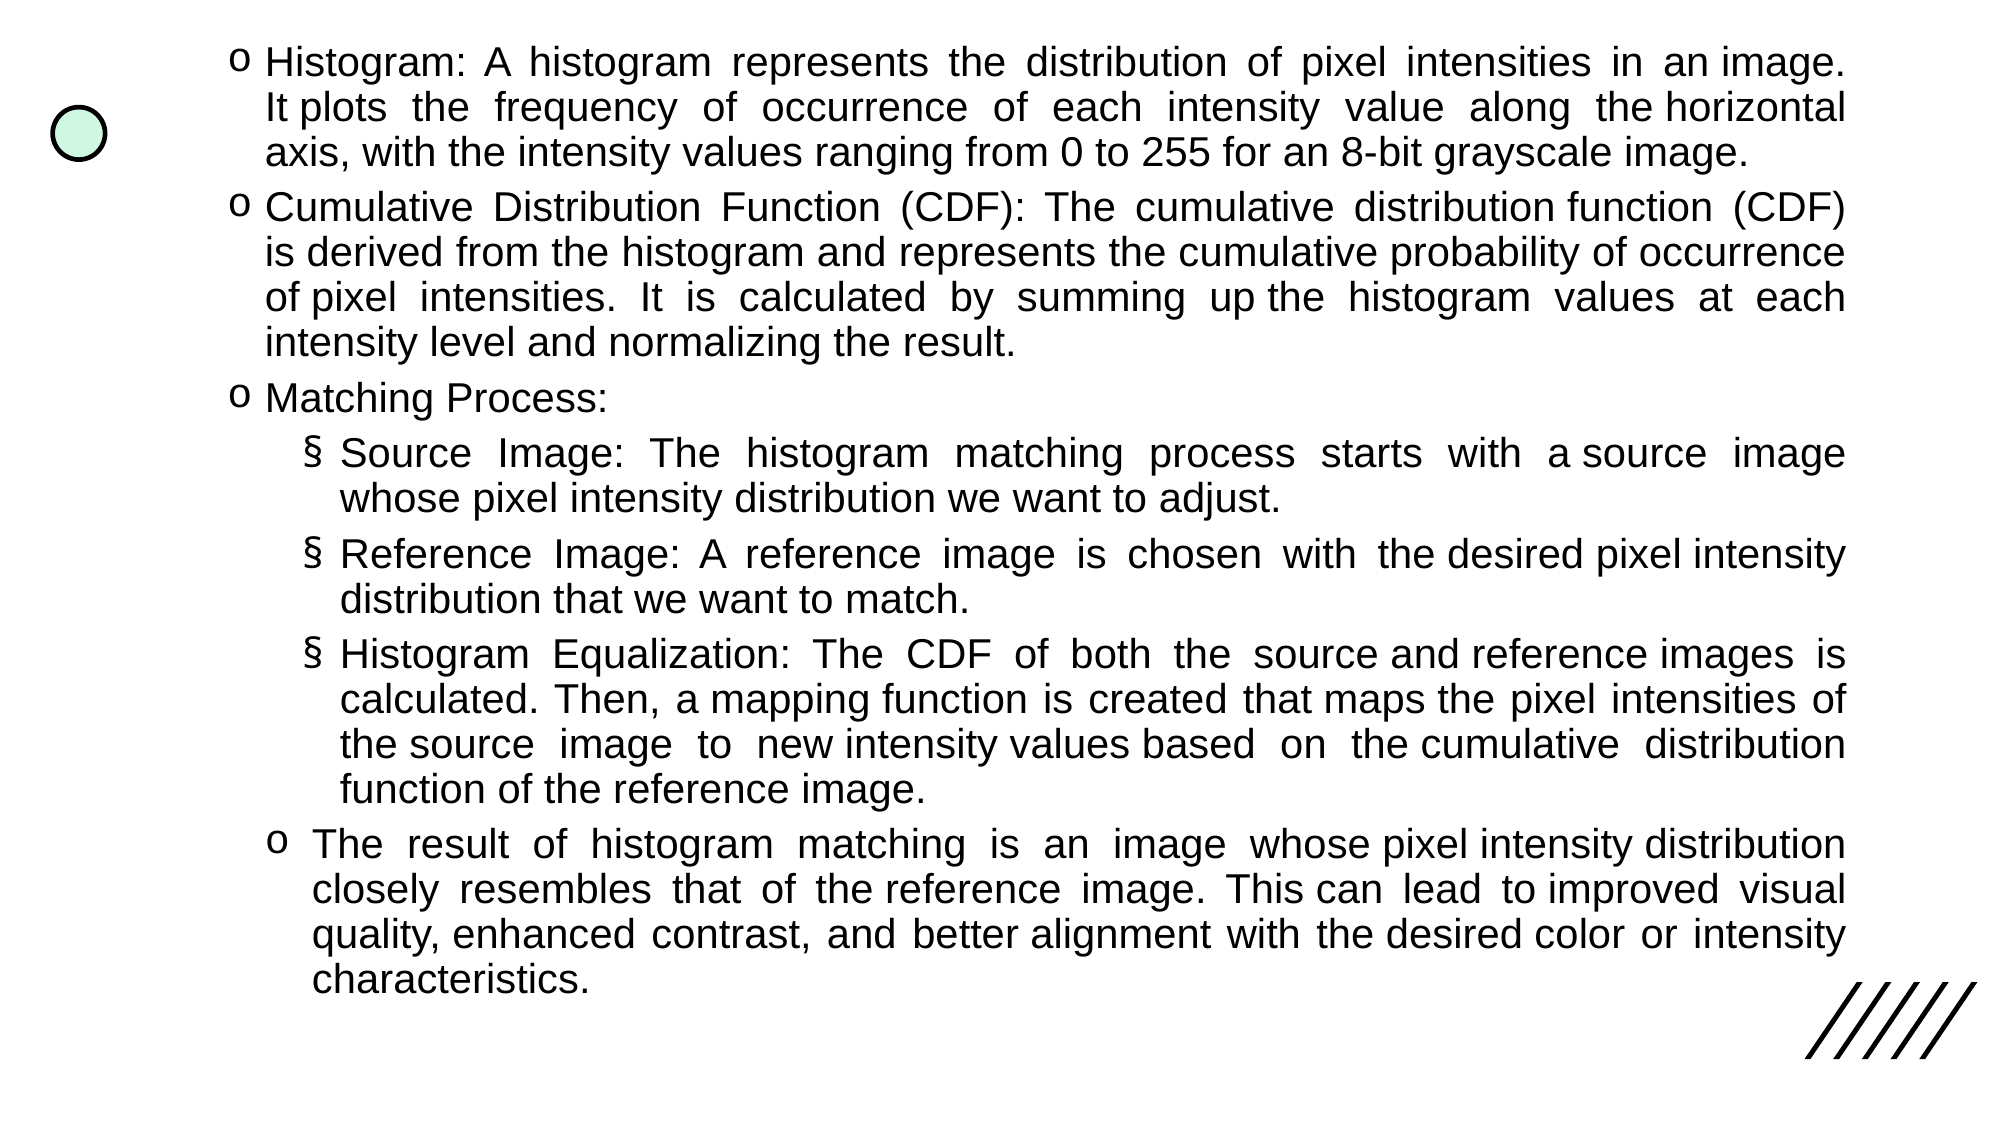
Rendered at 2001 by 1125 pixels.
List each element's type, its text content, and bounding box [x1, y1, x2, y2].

list Histogram: A histogram represents the distribution of pixel intensities in an image. It plots the frequency of occurrence of each intensity value along the horizontal axis, with the intensity values ranging from 0 to 255 for an 8-bit grayscale image. Cumulative Distribution Function (CDF): The cumulative distribution function (CDF) is derived from the histogram and represents the cumulative probability of occurrence of pixel intensities. It is calculated by summing up the histogram values at each intensity level and normalizing the result. Matching Process: Source Image: The histogram matching process starts with a source image whose pixel intensity distribution we want to adjust. Reference Image: A reference image is chosen with the desired pixel intensity distribution that we want to match. Histogram Equalization: The CDF of both the source and reference images is calculated. Then, a mapping function is created that maps the pixel intensities of the source image to new intensity values based on the cumulative distribution function of the reference image. The result of histogram matching is an image whose pixel intensity distribution closely resembles that of the reference image. This can lead to improved visual quality, enhanced contrast, and better alignment with the desired color or intensity characteristics. [137, 33, 1863, 1063]
